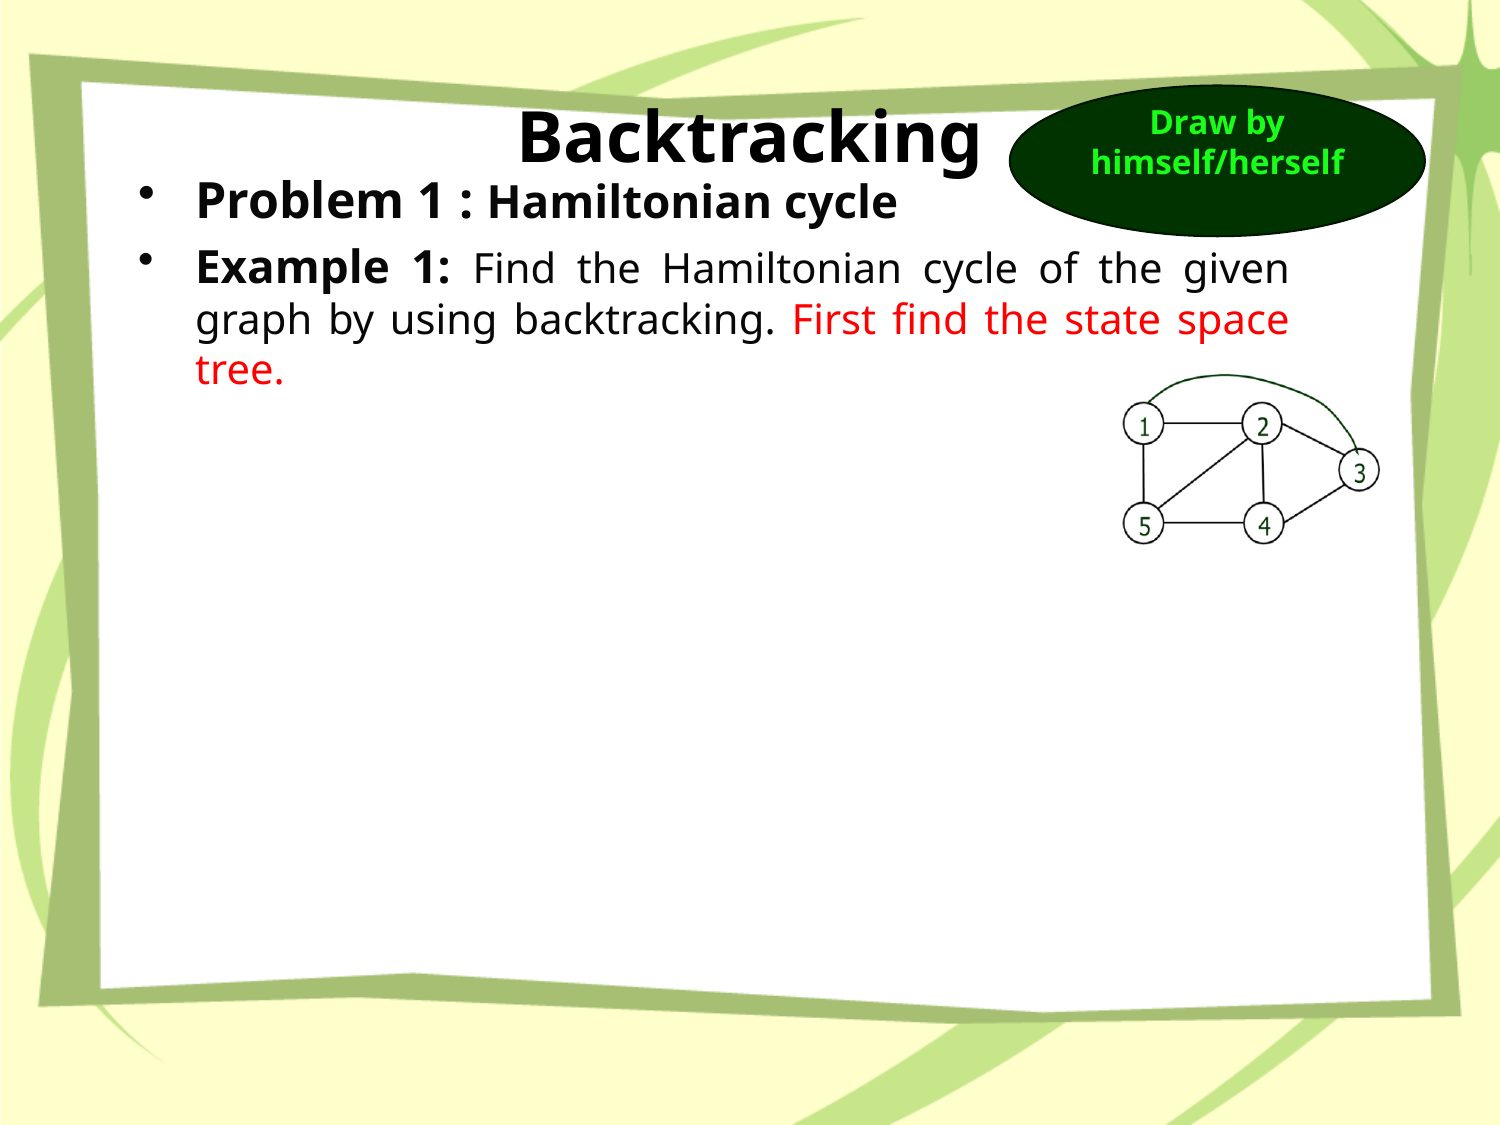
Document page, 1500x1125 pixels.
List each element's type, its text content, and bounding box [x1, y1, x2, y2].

picture [0, 0, 1500, 1125]
title Backtracking [75, 75, 1425, 194]
text_box Draw by himself/herself [1008, 84, 1426, 238]
text_box Problem 1 : Hamiltonian cycle Example 1: Find the Hamiltonian cycle of the given graph by using backtracking. First find the state space tree. [123, 160, 1306, 358]
